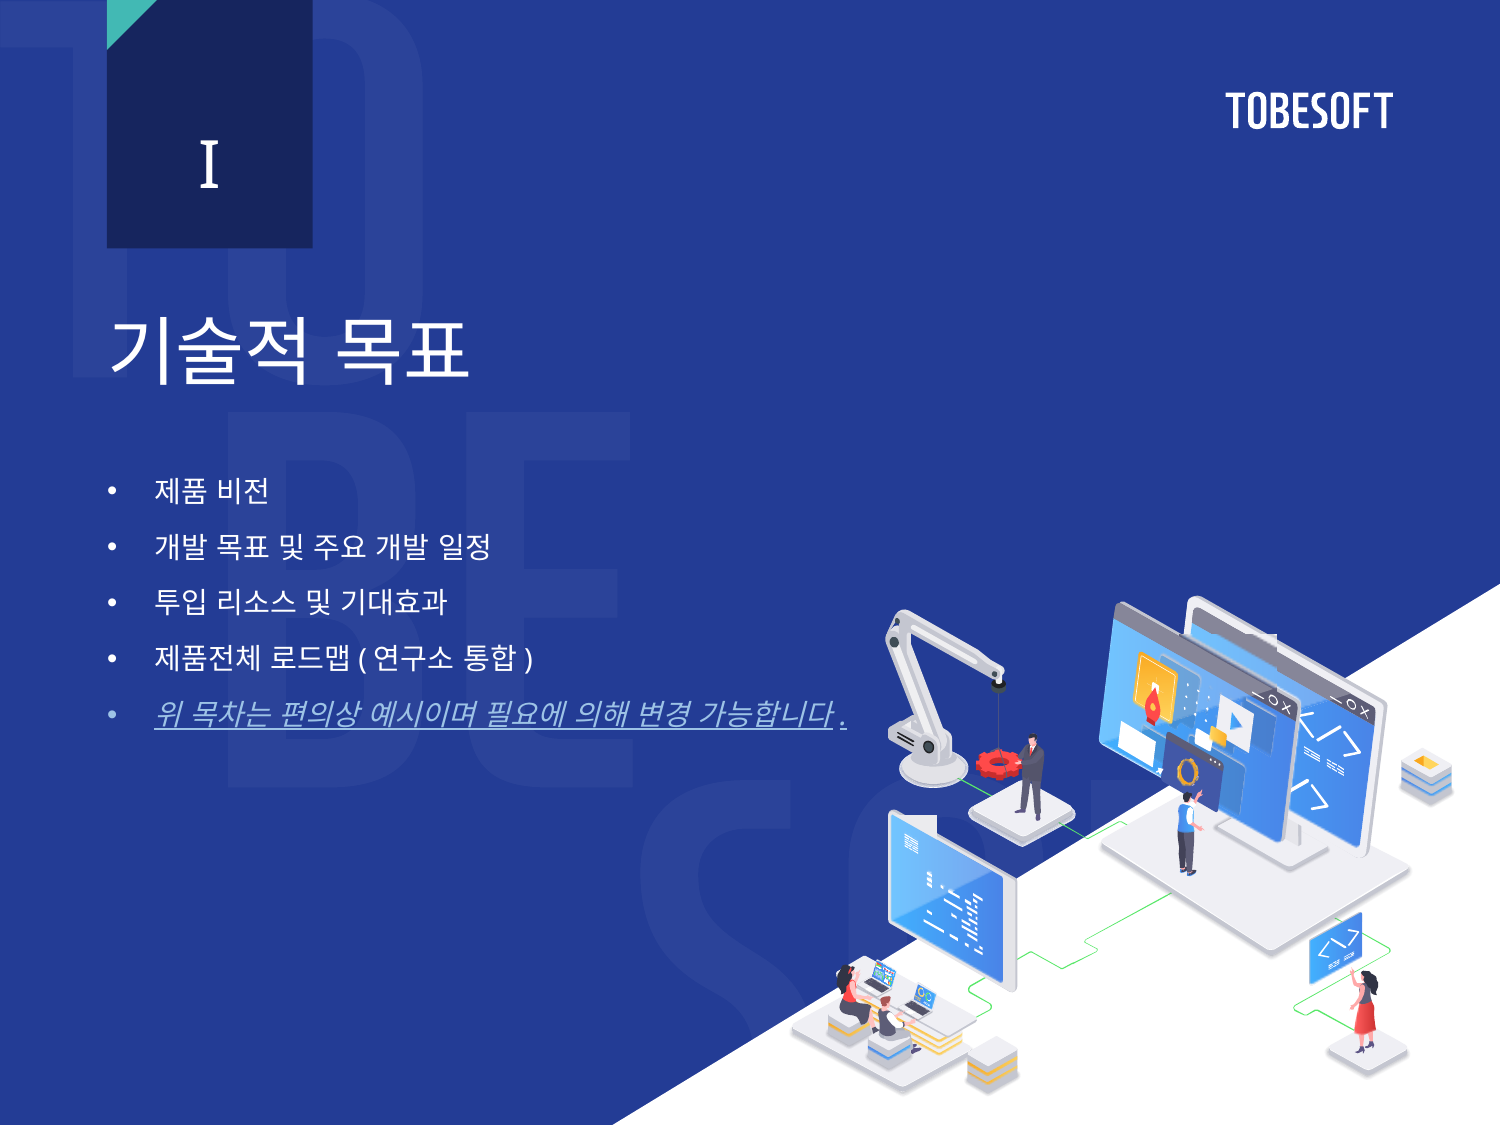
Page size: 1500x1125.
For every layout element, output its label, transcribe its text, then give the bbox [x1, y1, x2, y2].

table_cell [914, 995, 922, 1002]
list 제품 비전 개발 목표 및 주요 개발 일정 투입 리소스 및 기대효과 제품전체 로드맵(연구소 통합) 위 목차는 편의상 예시이며 필요에 의해 변경 가능합니다. [92, 465, 1121, 752]
title 기술적 목표 [92, 307, 1141, 473]
text_box I [106, 86, 313, 247]
